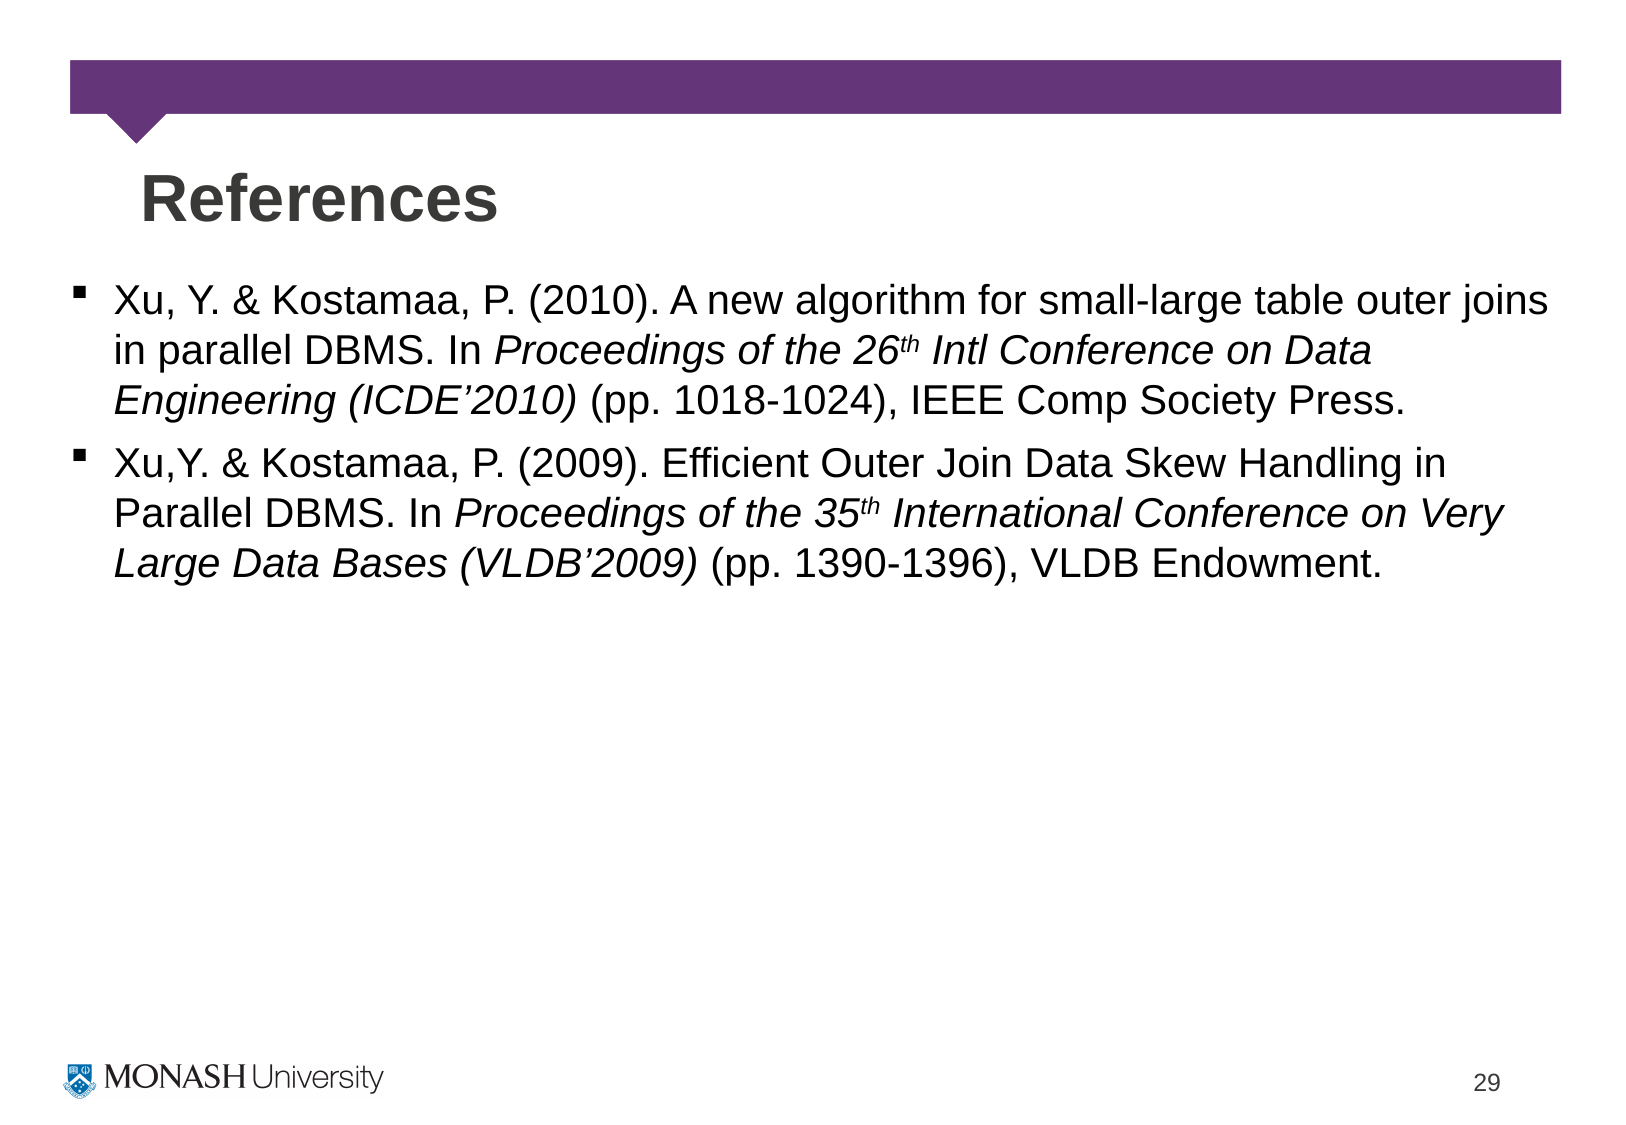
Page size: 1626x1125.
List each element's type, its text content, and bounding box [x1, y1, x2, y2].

title References [140, 154, 1562, 256]
list Xu, Y. & Kostamaa, P. (2010). A new algorithm for small-large table outer joins in parallel DBMS. In Proceedings of the 26th Intl Conference on Data Engineering (ICDE’2010) (pp. 1018-1024), IEEE Comp Society Press. Xu,Y. & Kostamaa, P. (2009). Efficient Outer Join Data Skew Handling in Parallel DBMS. In Proceedings of the 35th International Conference on Very Large Data Bases (VLDB’2009) (pp. 1390-1396), VLDB Endowment. [70, 272, 1562, 1041]
picture [63, 1064, 384, 1099]
